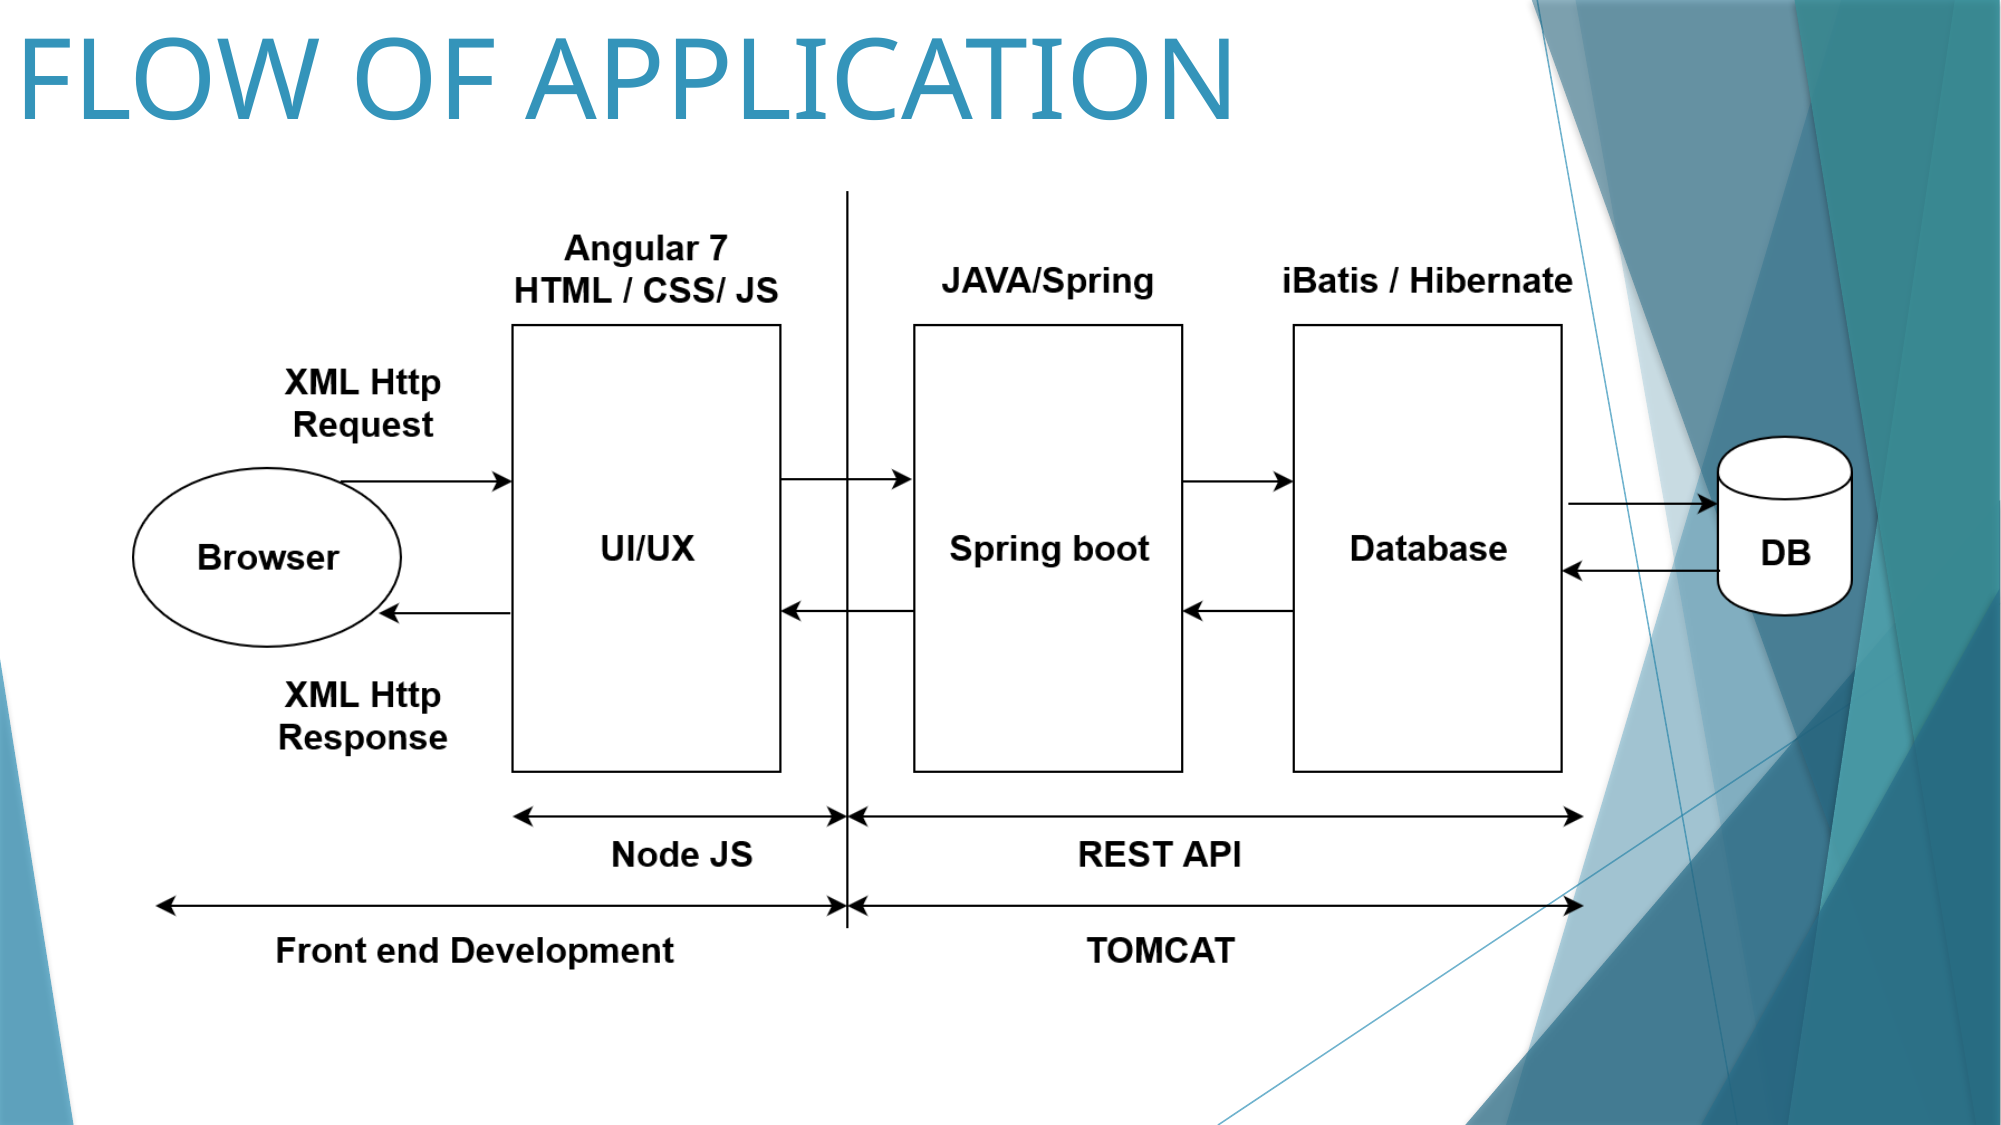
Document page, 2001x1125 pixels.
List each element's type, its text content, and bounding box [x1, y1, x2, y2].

text_box FLOW OF APPLICATION [0, 0, 1537, 150]
picture [132, 190, 1854, 975]
